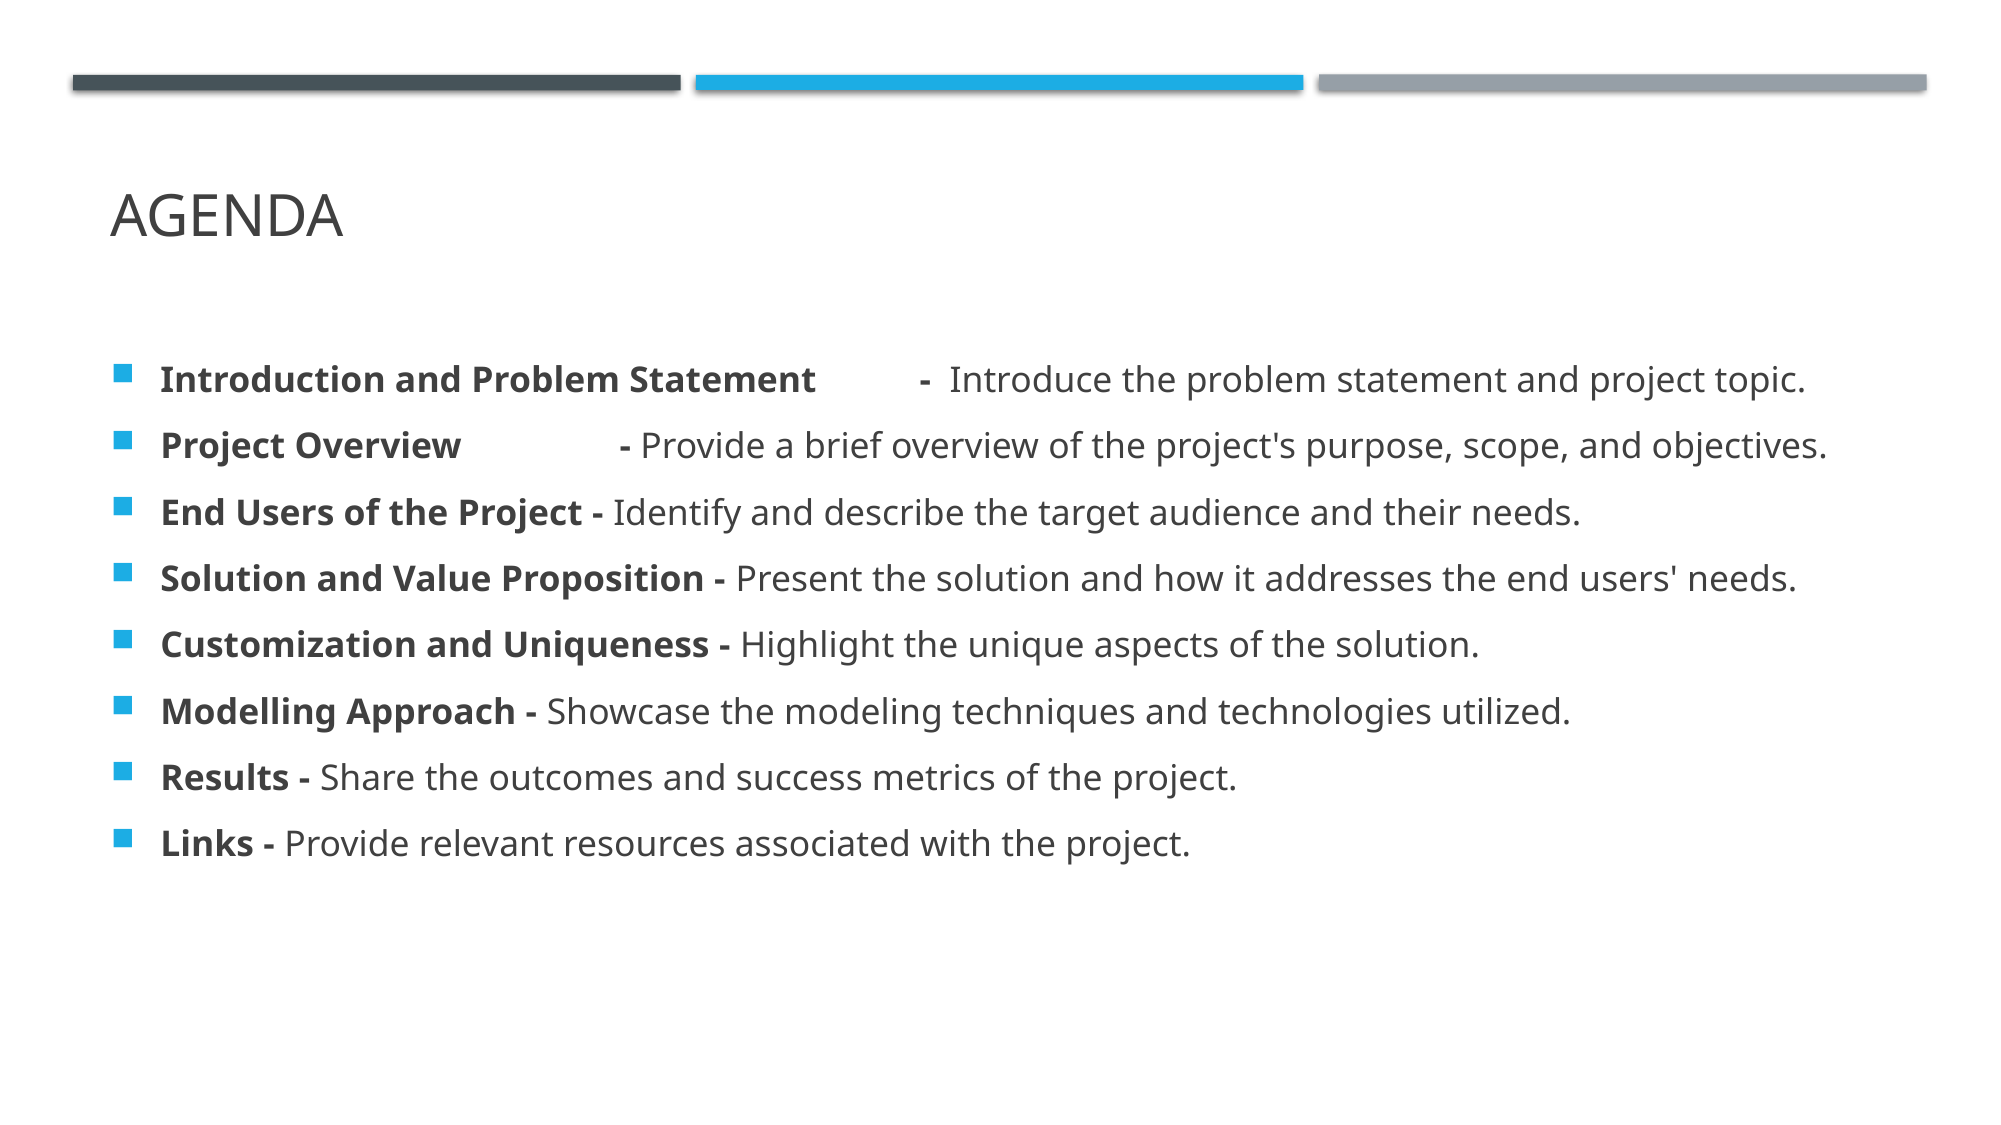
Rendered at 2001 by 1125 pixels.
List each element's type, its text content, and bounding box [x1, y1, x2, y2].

list Introduction and Problem Statement - Introduce the problem statement and project topic. Project Overview - Provide a brief overview of the project's purpose, scope, and objectives. End Users of the Project - Identify and describe the target audience and their needs. Solution and Value Proposition - Present the solution and how it addresses the end users' needs. Customization and Uniqueness - Highlight the unique aspects of the solution. Modelling Approach - Showcase the modeling techniques and technologies utilized. Results - Share the outcomes and success metrics of the project. Links - Provide relevant resources associated with the project. [95, 310, 1905, 907]
title Agenda [95, 115, 1905, 310]
